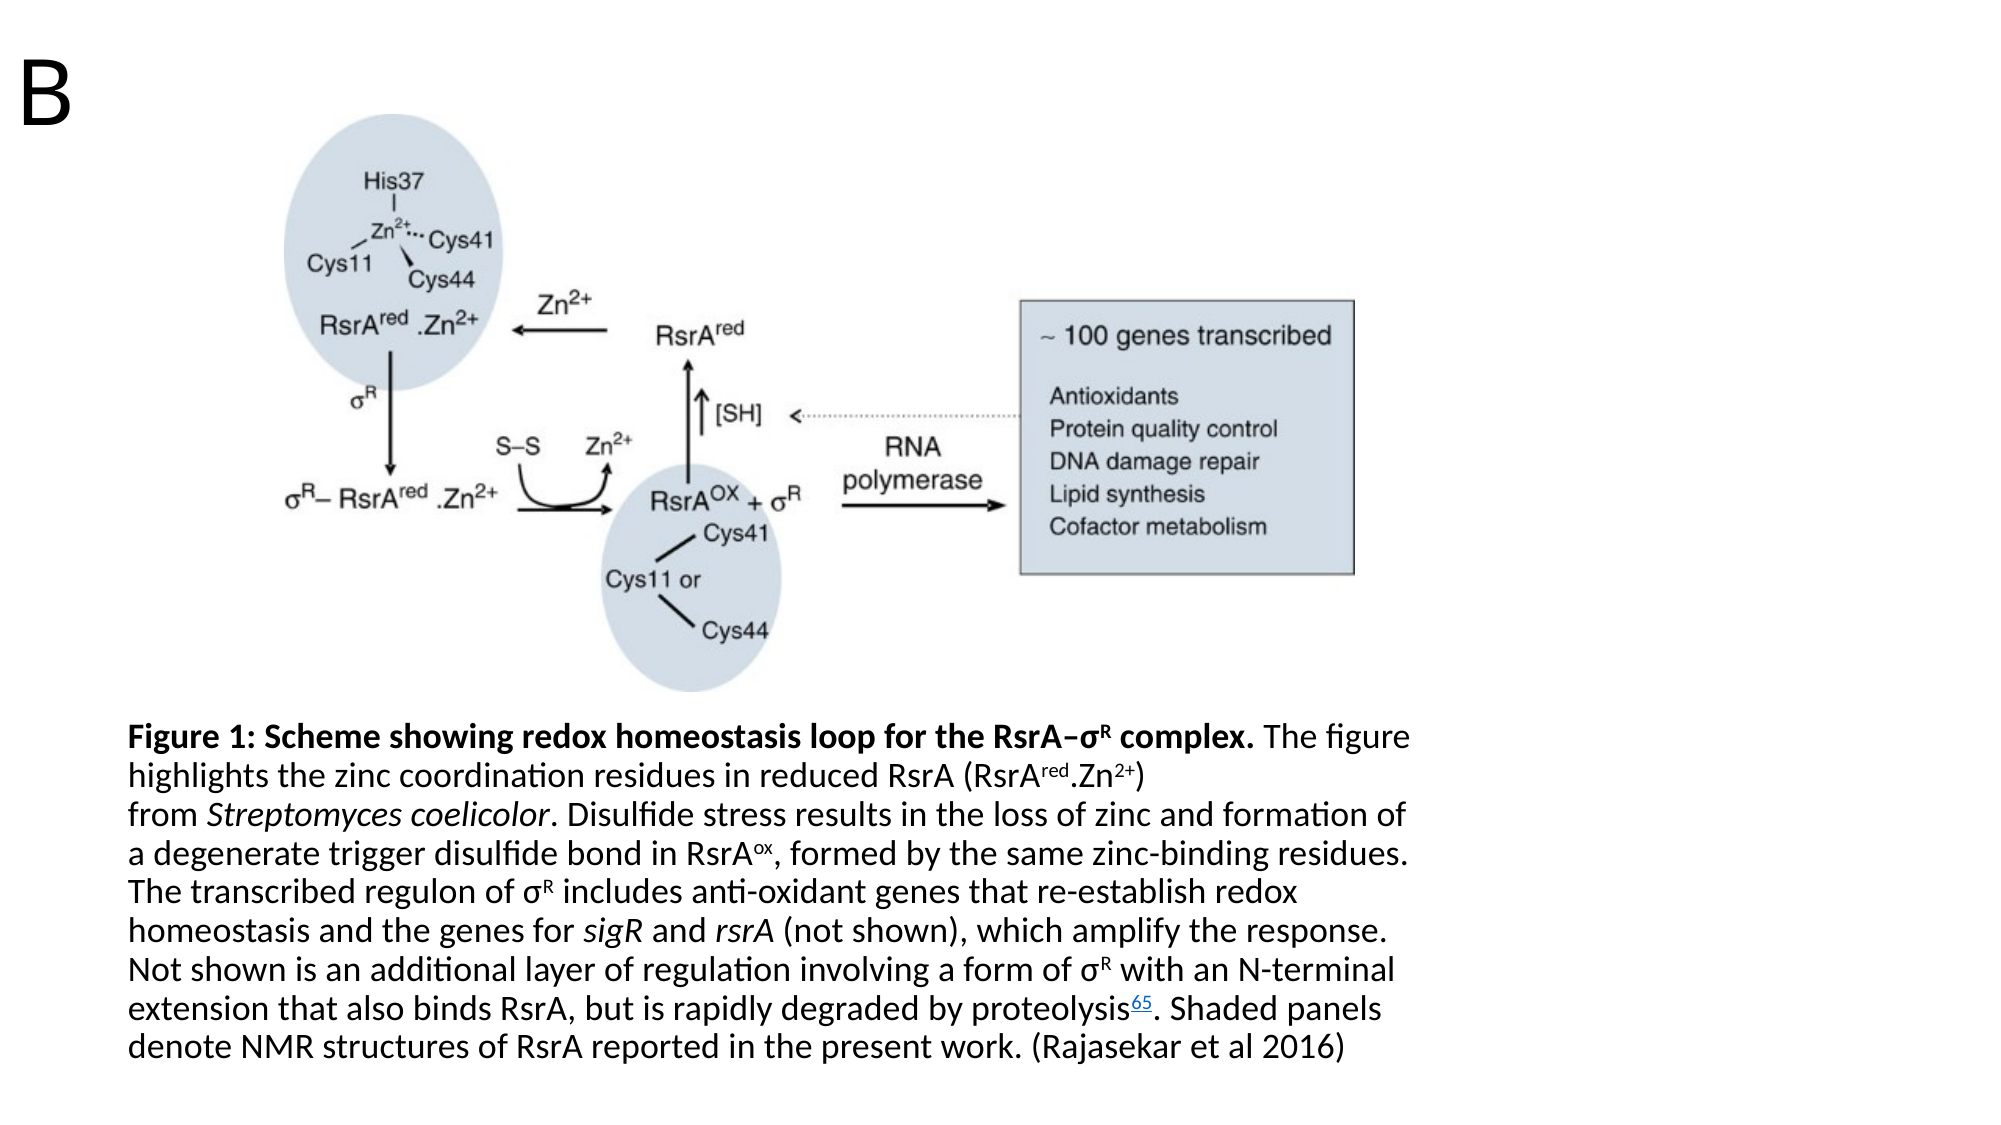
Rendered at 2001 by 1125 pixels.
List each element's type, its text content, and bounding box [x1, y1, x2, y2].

title B [0, 0, 139, 204]
list Figure 1: Scheme showing redox homeostasis loop for the RsrA–σR complex. The figure highlights the zinc coordination residues in reduced RsrA (RsrAred.Zn2+) from Streptomyces coelicolor. Disulfide stress results in the loss of zinc and formation of a degenerate trigger disulfide bond in RsrAox, formed by the same zinc-binding residues. The transcribed regulon of σR includes anti-oxidant genes that re-establish redox homeostasis and the genes for sigR and rsrA (not shown), which amplify the response. Not shown is an additional layer of regulation involving a form of σR with an N-terminal extension that also binds RsrA, but is rapidly degraded by proteolysis65. Shaded panels denote NMR structures of RsrA reported in the present work. (Rajasekar et al 2016) [112, 710, 1429, 1113]
picture [283, 114, 1355, 692]
